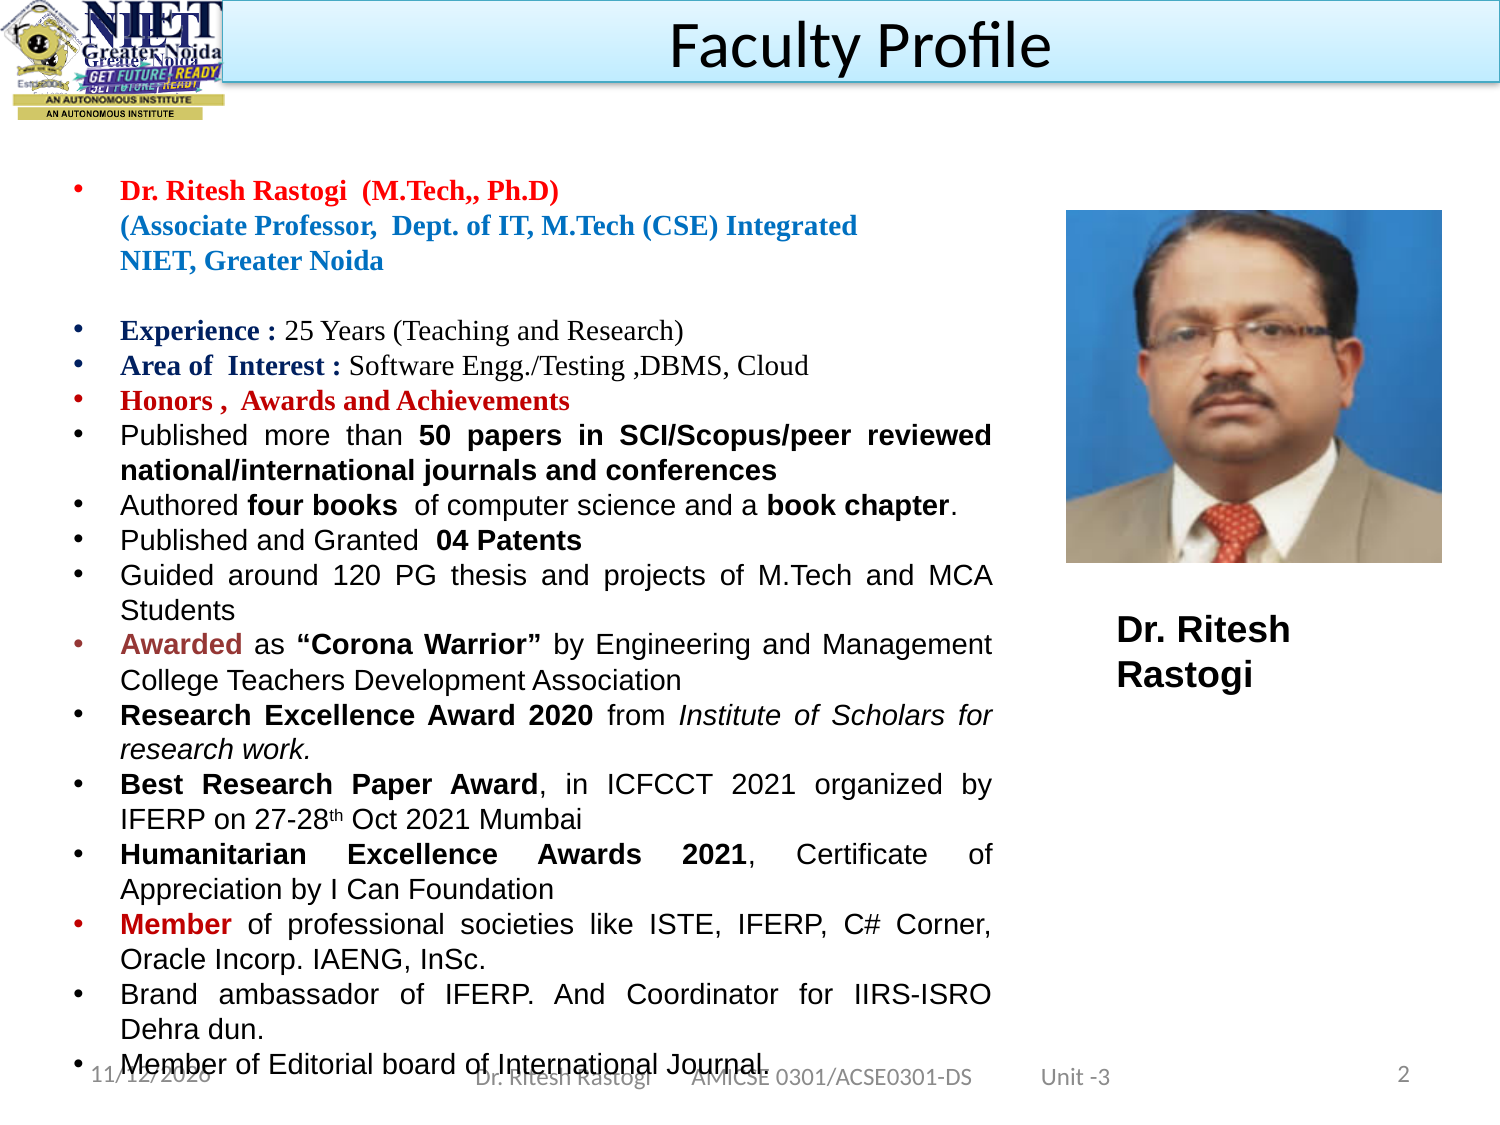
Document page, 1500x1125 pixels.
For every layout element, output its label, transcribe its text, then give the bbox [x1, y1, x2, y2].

text_box Faculty Profile [226, 0, 1500, 83]
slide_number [75, 1042, 425, 1103]
picture [1066, 210, 1442, 563]
slide_number 2 [1074, 1042, 1425, 1103]
picture [0, 0, 226, 120]
text_box Dr. Ritesh Rastogi [1101, 597, 1446, 703]
footer Dr. Ritesh Rastogi AMICSE 0301/ACSE0301-DS Unit -3 [237, 1025, 1350, 1125]
text_box Dr. Ritesh Rastogi (M.Tech,, Ph.D) (Associate Professor, Dept. of IT, M.Tech (CSE) Integrated NIET, Greater Noida Experience : 25 Years (Teaching and Research) Area of Interest : Software Engg./Testing ,DBMS, Cloud Honors , Awards and Achievements Published more than 50 papers in SCI/Scopus/peer reviewed national/international journals and conferences Authored four books of computer science and a book chapter. Published and Granted 04 Patents Guided around 120 PG thesis and projects of M.Tech and MCA Students Awarded as “Corona Warrior” by Engineering and Management College Teachers Development Association Research Excellence Award 2020 from Institute of Scholars for research work. Best Research Paper Award, in ICFCCT 2021 organized by IFERP on 27-28th Oct 2021 Mumbai Humanitarian Excellence Awards 2021, Certificate of Appreciation by I Can Foundation Member of professional societies like ISTE, IFERP, C# Corner, Oracle Incorp. IAENG, InSc. Brand ambassador of IFERP. And Coordinator for IIRS-ISRO Dehra dun. Member of Editorial board of International Journal. [58, 163, 1008, 1088]
